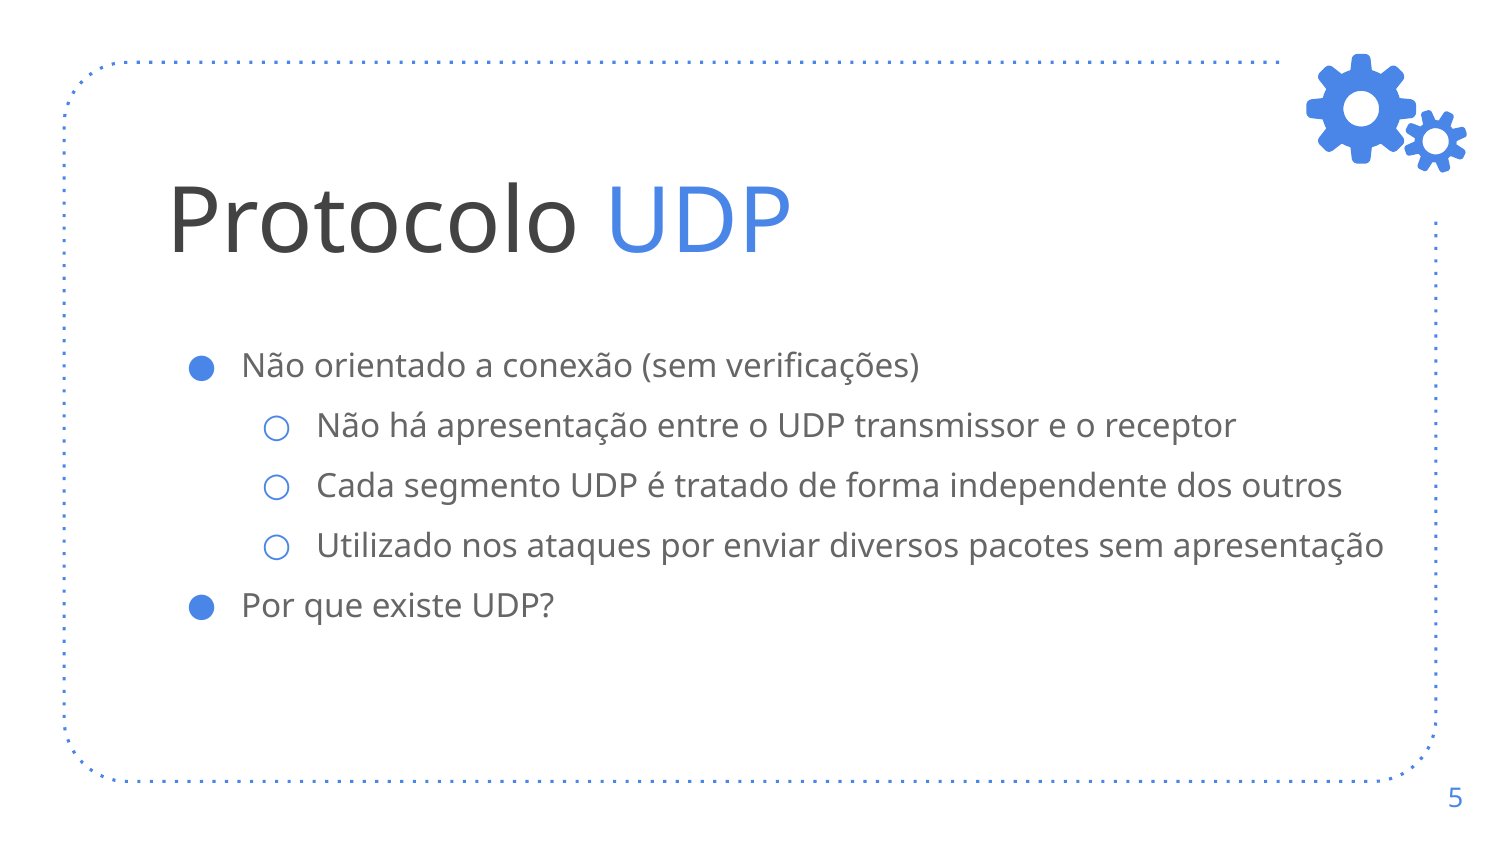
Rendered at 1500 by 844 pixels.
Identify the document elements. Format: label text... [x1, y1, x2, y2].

slide_number ‹#› [1411, 753, 1500, 844]
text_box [1306, 53, 1467, 173]
list Não orientado a conexão (sem verificações) Não há apresentação entre o UDP transmissor e o receptor Cada segmento UDP é tratado de forma independente dos outros Utilizado nos ataques por enviar diversos pacotes sem apresentação Por que existe UDP? [151, 309, 1412, 698]
title Protocolo UDP [151, 146, 1278, 287]
